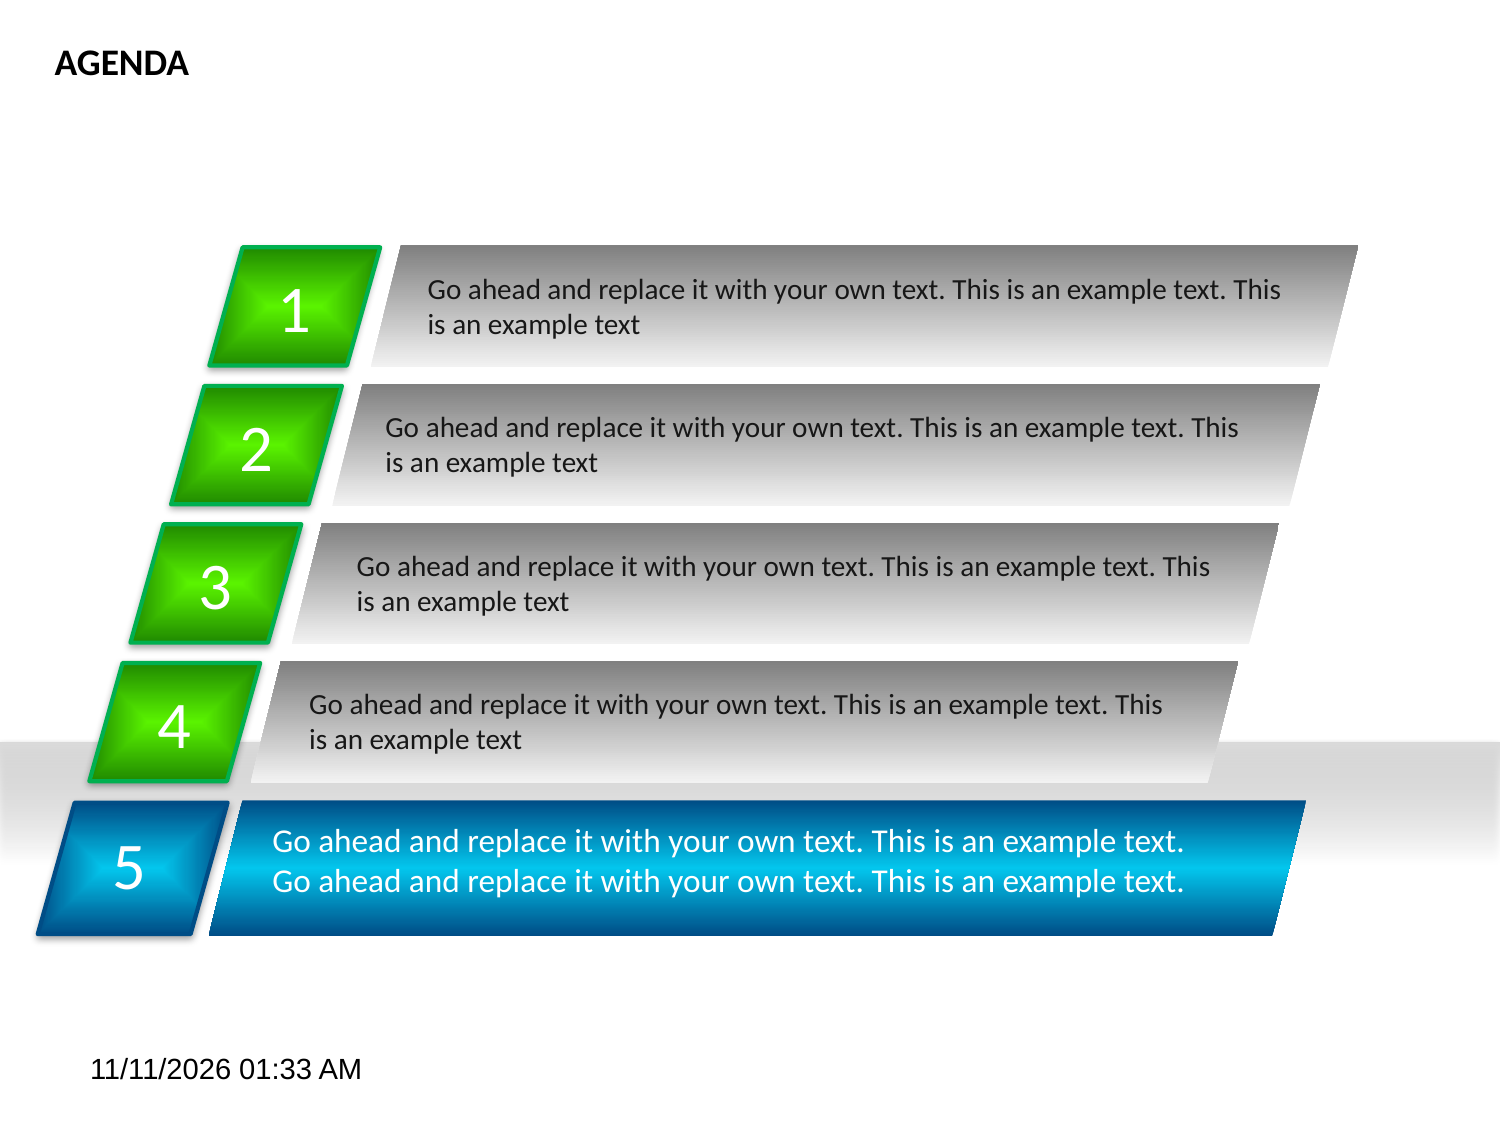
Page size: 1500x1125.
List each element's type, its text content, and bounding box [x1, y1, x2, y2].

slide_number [75, 1042, 425, 1103]
text_box Go ahead and replace it with your own text. This is an example text. This is an example text [412, 262, 1300, 348]
text_box AGENDA [39, 30, 226, 90]
text_box Go ahead and replace it with your own text. This is an example text. This is an example text [341, 539, 1230, 625]
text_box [37, 802, 228, 935]
text_box [348, 383, 1321, 507]
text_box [89, 662, 261, 782]
text_box [306, 521, 1280, 646]
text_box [130, 523, 302, 643]
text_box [170, 385, 343, 505]
text_box Go ahead and replace it with your own text. This is an example text. Go ahead and replace it with your own text. This is an example text. [257, 811, 1244, 947]
text_box [384, 244, 1359, 369]
text_box [264, 660, 1239, 784]
text_box Go ahead and replace it with your own text. This is an example text. This is an example text [294, 677, 1182, 763]
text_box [209, 247, 381, 366]
text_box Go ahead and replace it with your own text. This is an example text. This is an example text [370, 401, 1258, 486]
text_box [231, 799, 1307, 937]
